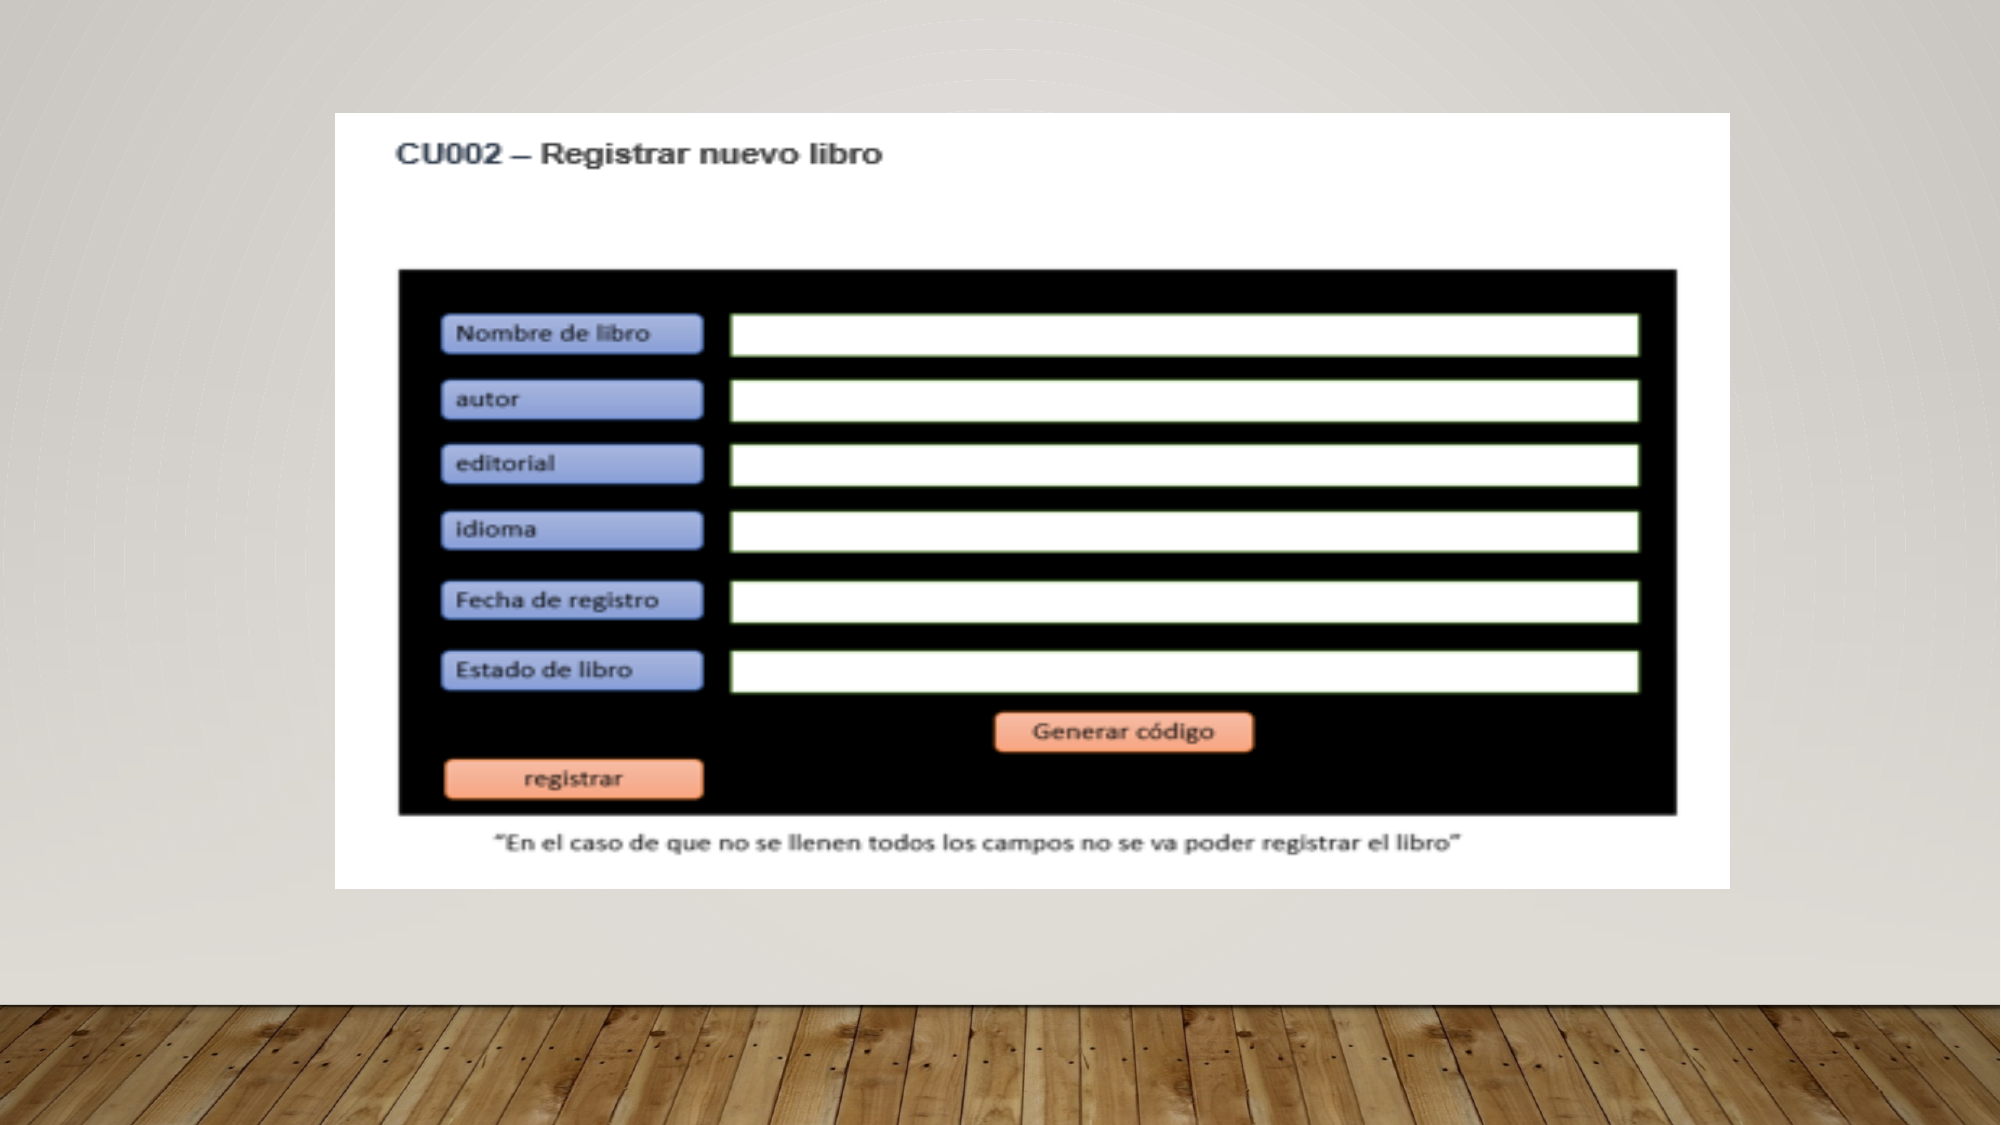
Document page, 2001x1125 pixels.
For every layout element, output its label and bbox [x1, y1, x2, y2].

picture [335, 112, 1730, 889]
picture [0, 1005, 2000, 1125]
